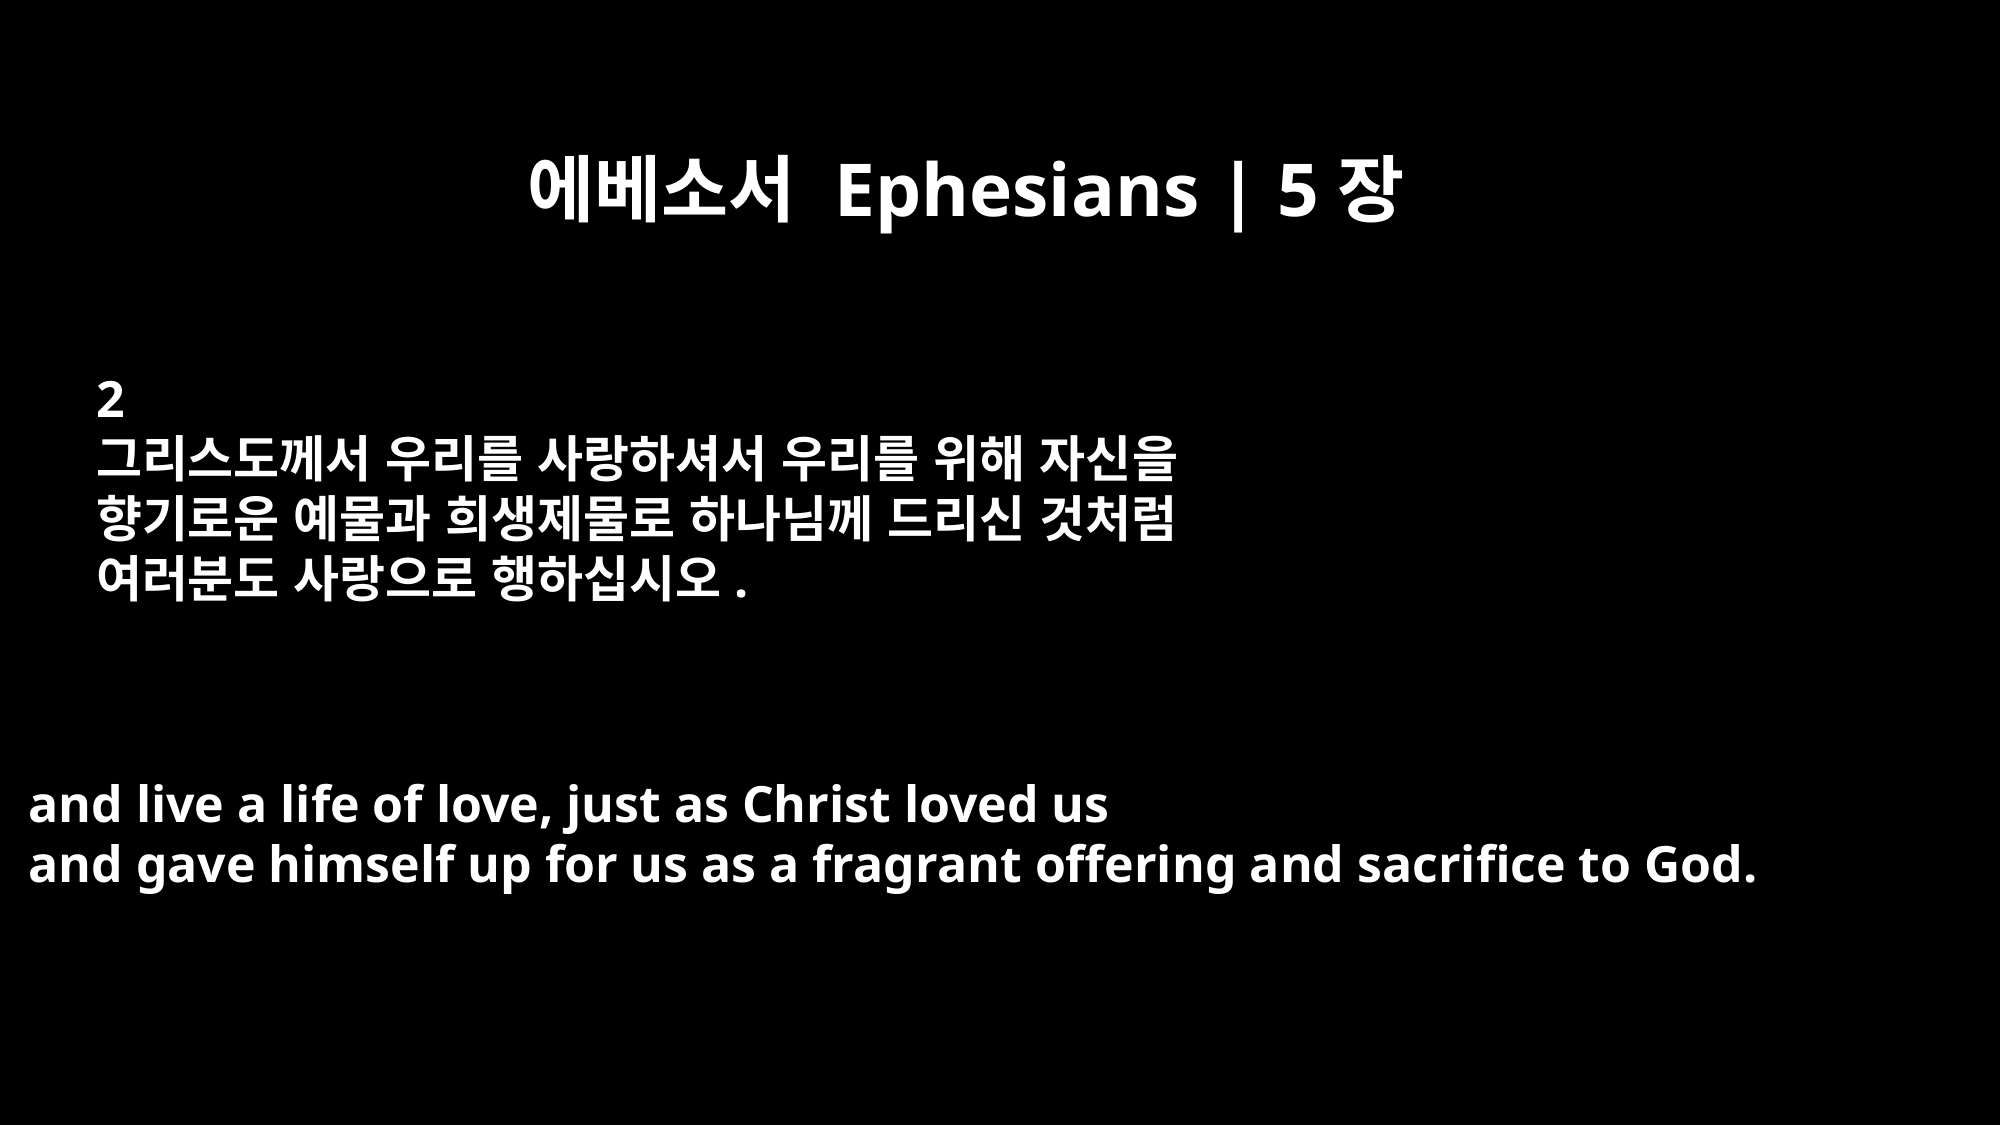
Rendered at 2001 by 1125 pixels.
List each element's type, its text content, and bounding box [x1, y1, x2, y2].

text_box 에베소서 Ephesians | 5장 [512, 136, 1420, 239]
text_box and live a life of love, just as Christ loved us and gave himself up for us as a fragrant offering and sacrifice to God. [13, 764, 1774, 900]
text_box 2 그리스도께서 우리를 사랑하셔서 우리를 위해 자신을 향기로운 예물과 희생제물로 하나님께 드리신 것처럼 여러분도 사랑으로 행하십시오. [81, 359, 1194, 615]
